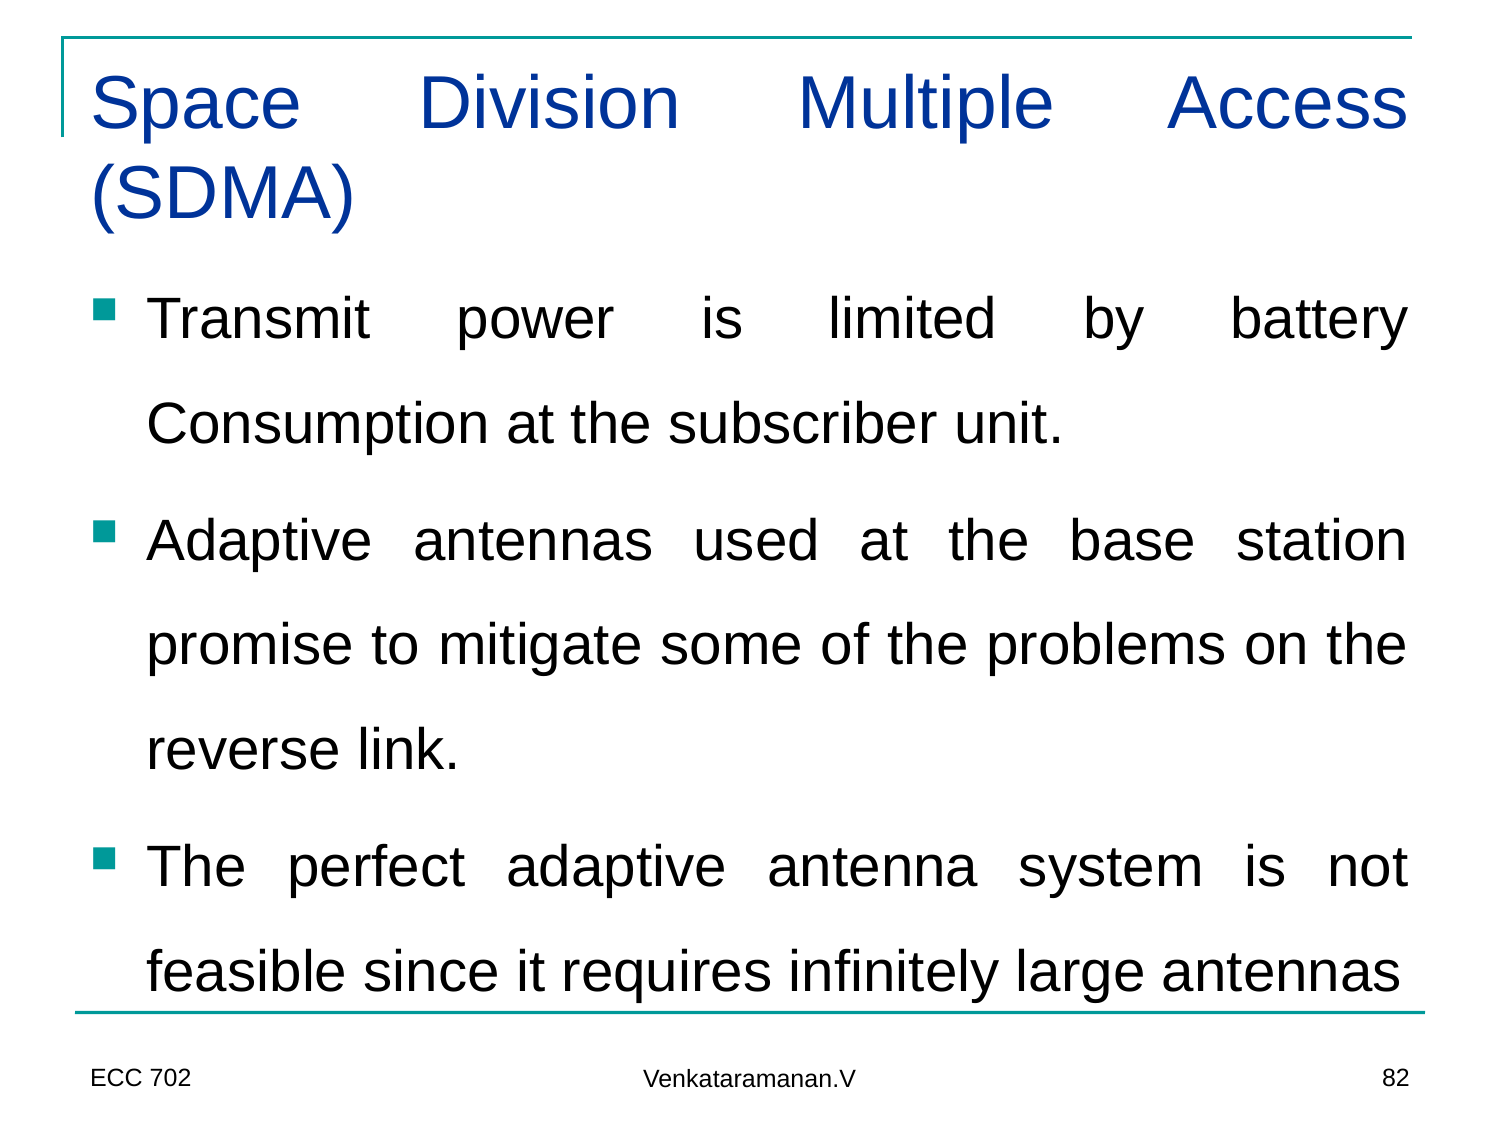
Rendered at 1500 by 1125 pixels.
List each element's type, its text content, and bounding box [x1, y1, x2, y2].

slide_number ECC 702 [75, 1024, 425, 1100]
slide_number 82 [1074, 1024, 1425, 1100]
footer Venkataramanan.V [512, 1025, 988, 1100]
list Transmit power is limited by battery Consumption at the subscriber unit. Adaptive antennas used at the base station promise to mitigate some of the problems on the reverse link. The perfect adaptive antenna system is not feasible since it requires infinitely large antennas [75, 237, 1425, 1000]
title Space Division Multiple Access (SDMA) [75, 45, 1425, 233]
